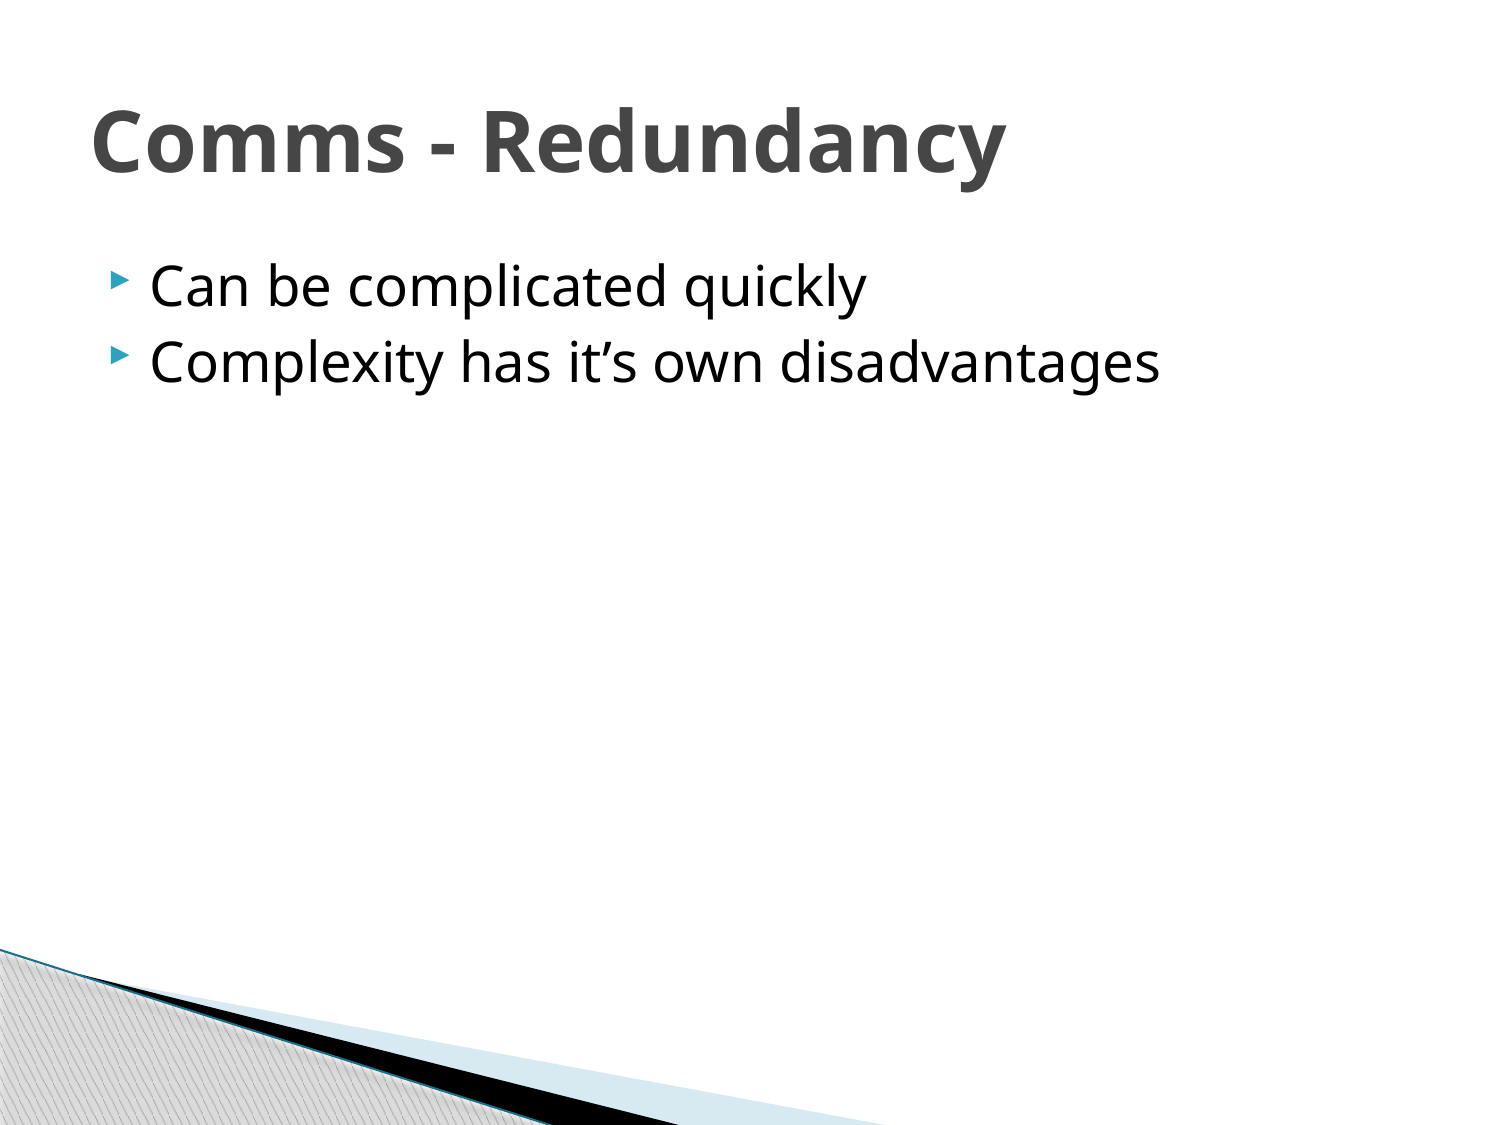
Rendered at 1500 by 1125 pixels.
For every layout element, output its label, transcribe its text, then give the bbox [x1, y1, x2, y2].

title Comms - Redundancy [75, 45, 1425, 233]
list Can be complicated quickly Complexity has it’s own disadvantages [75, 243, 1425, 986]
